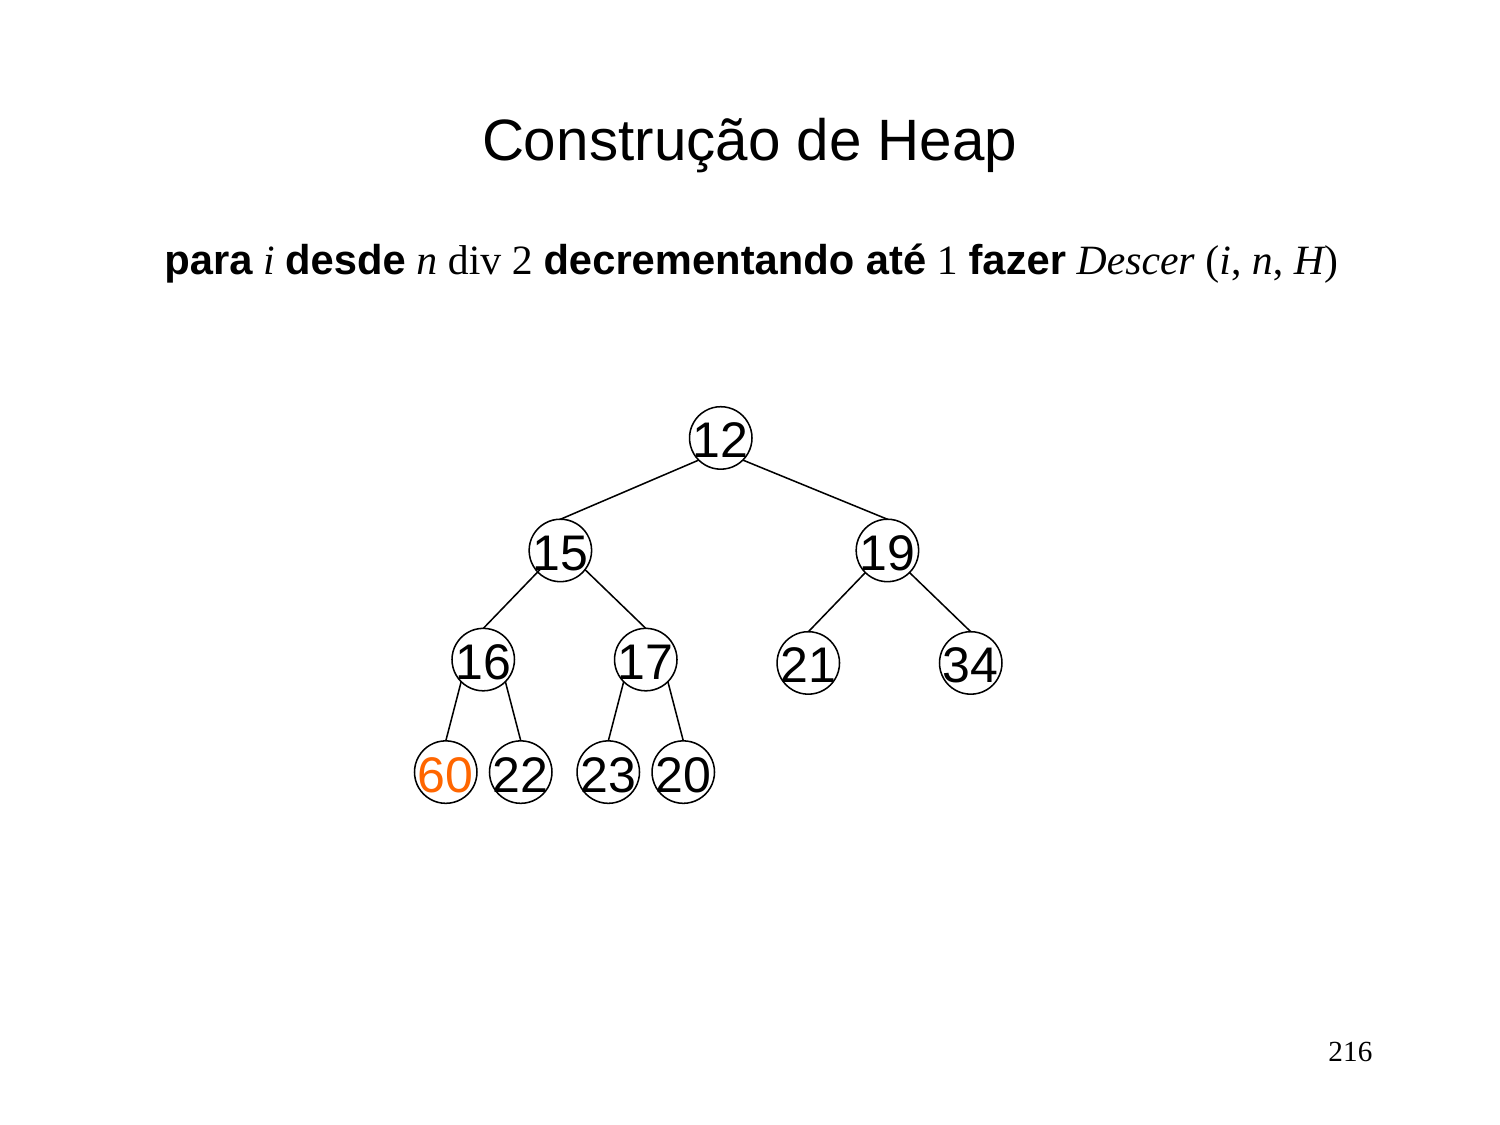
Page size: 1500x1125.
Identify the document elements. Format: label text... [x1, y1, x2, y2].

text_box para i desde n div 2 decrementando até 1 fazer Descer (i, n, H) [149, 224, 1353, 290]
slide_number 216 [1074, 1025, 1388, 1100]
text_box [351, 378, 1103, 854]
title Construção de Heap [112, 99, 1388, 175]
